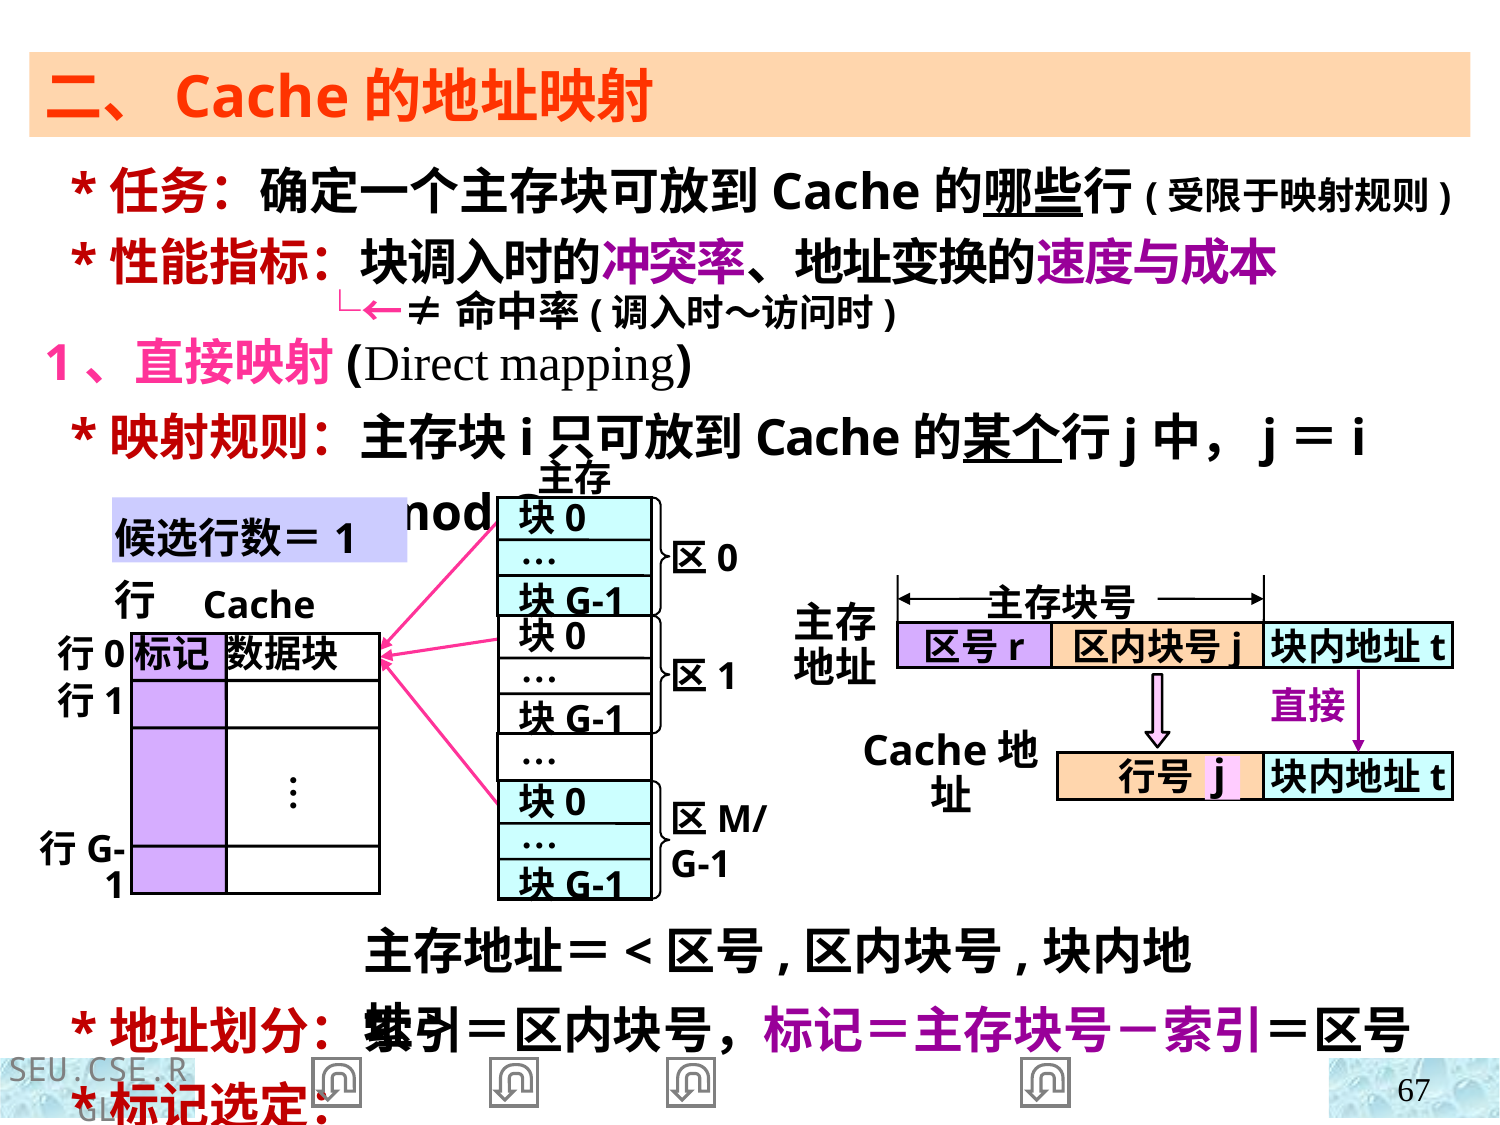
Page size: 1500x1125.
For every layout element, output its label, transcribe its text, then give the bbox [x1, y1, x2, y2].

text_box [667, 1066, 715, 1106]
text_box [490, 1066, 538, 1106]
text_box 索引＝区内块号，标记＝主存块号－索引＝区号 [348, 975, 1436, 1066]
text_box 1、直接映射(Direct mapping) *映射规则：主存块i只可放到Cache的某个行j中，j＝i mod G *地址划分： *标记选定： [29, 343, 1483, 1058]
text_box 10 [0, 1058, 29, 1118]
text_box *任务：确定一个主存块可放到Cache的哪些行(受限于映射规则) [29, 137, 1471, 208]
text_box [0, 455, 810, 900]
text_box 主存地址＝<区号,区内块号,块内地址> [348, 896, 1235, 975]
text_box [313, 1058, 361, 1106]
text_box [815, 573, 1454, 800]
text_box 二、Cache的地址映射 [29, 52, 1471, 137]
text_box [1021, 1066, 1069, 1106]
slide_number 67 [1328, 1058, 1500, 1118]
text_box 1、直接映射(Direct mapping) *映射规则：主存块i只可放到Cache的某个行j中，j＝i mod G *地址划分： *标记选定： [29, 908, 1483, 1125]
text_box *性能指标：块调入时的冲突率、地址变换的速度与成本 └←≠命中率(调入时～访问时) [29, 208, 1483, 343]
